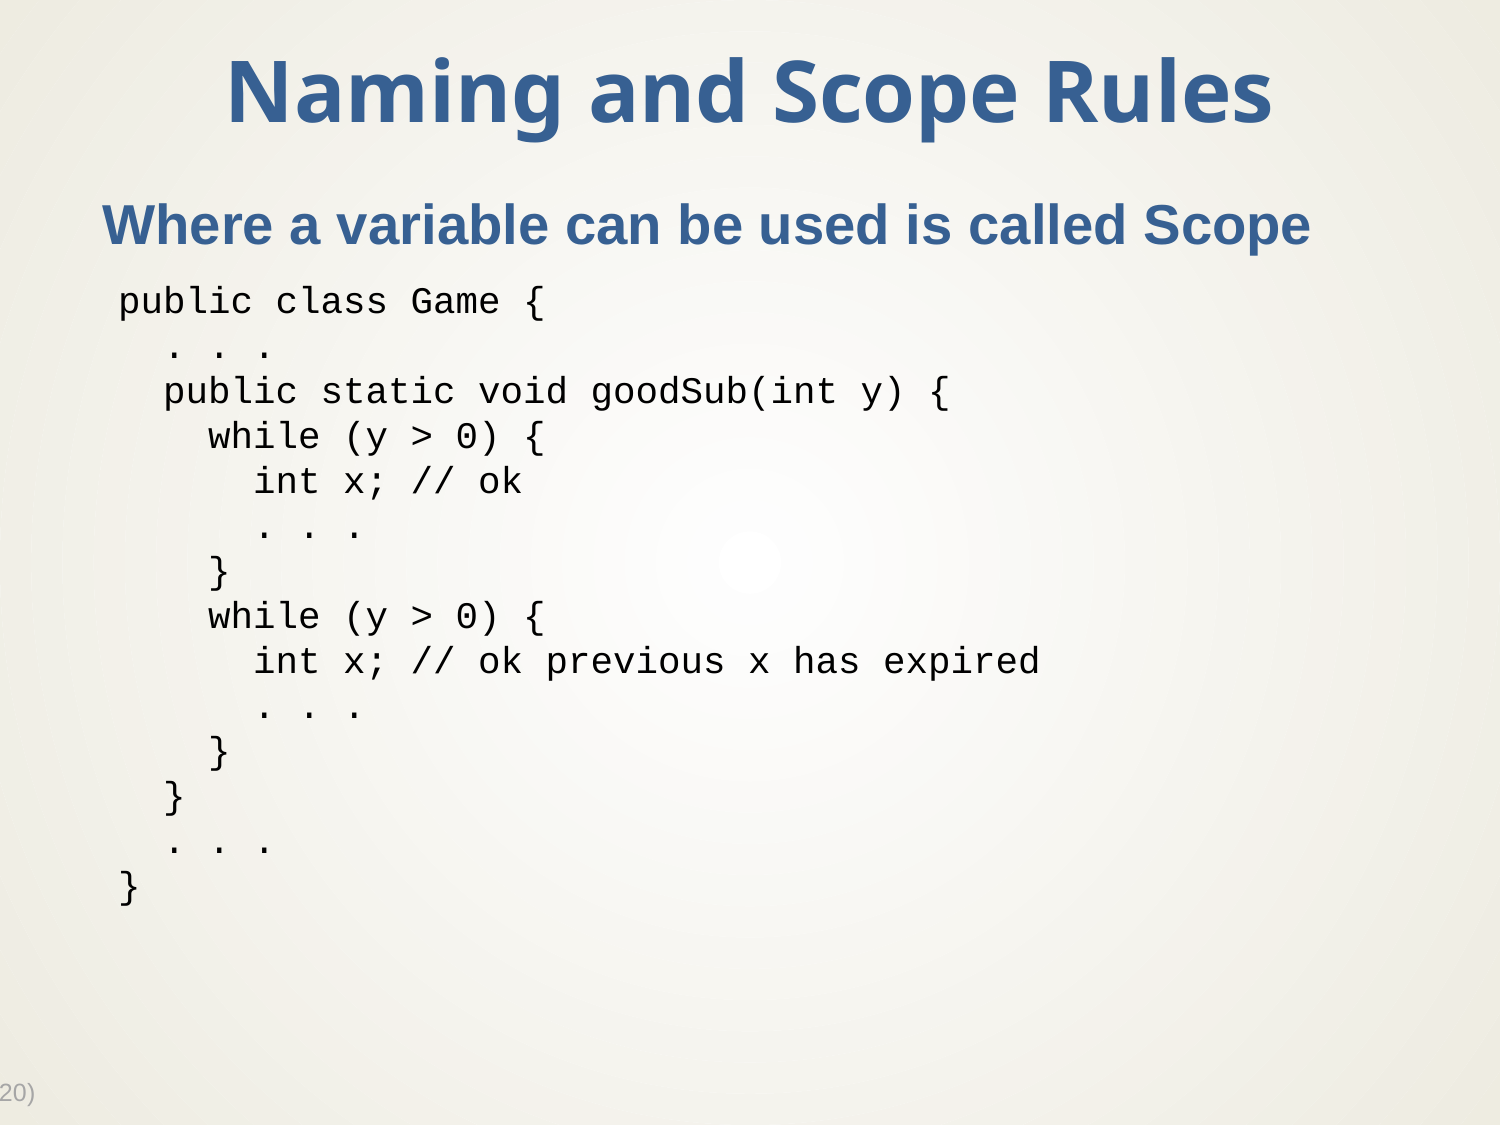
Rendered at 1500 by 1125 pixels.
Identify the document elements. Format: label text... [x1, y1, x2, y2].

title Naming and Scope Rules [0, 24, 1500, 166]
list Where a variable can be used is called Scope [56, 187, 1444, 1036]
text_box public class Game { . . . public static void goodSub(int y) { while (y > 0) { int x; // ok . . . } while (y > 0) { int x; // ok previous x has expired . . . } } . . . } [103, 268, 1056, 914]
